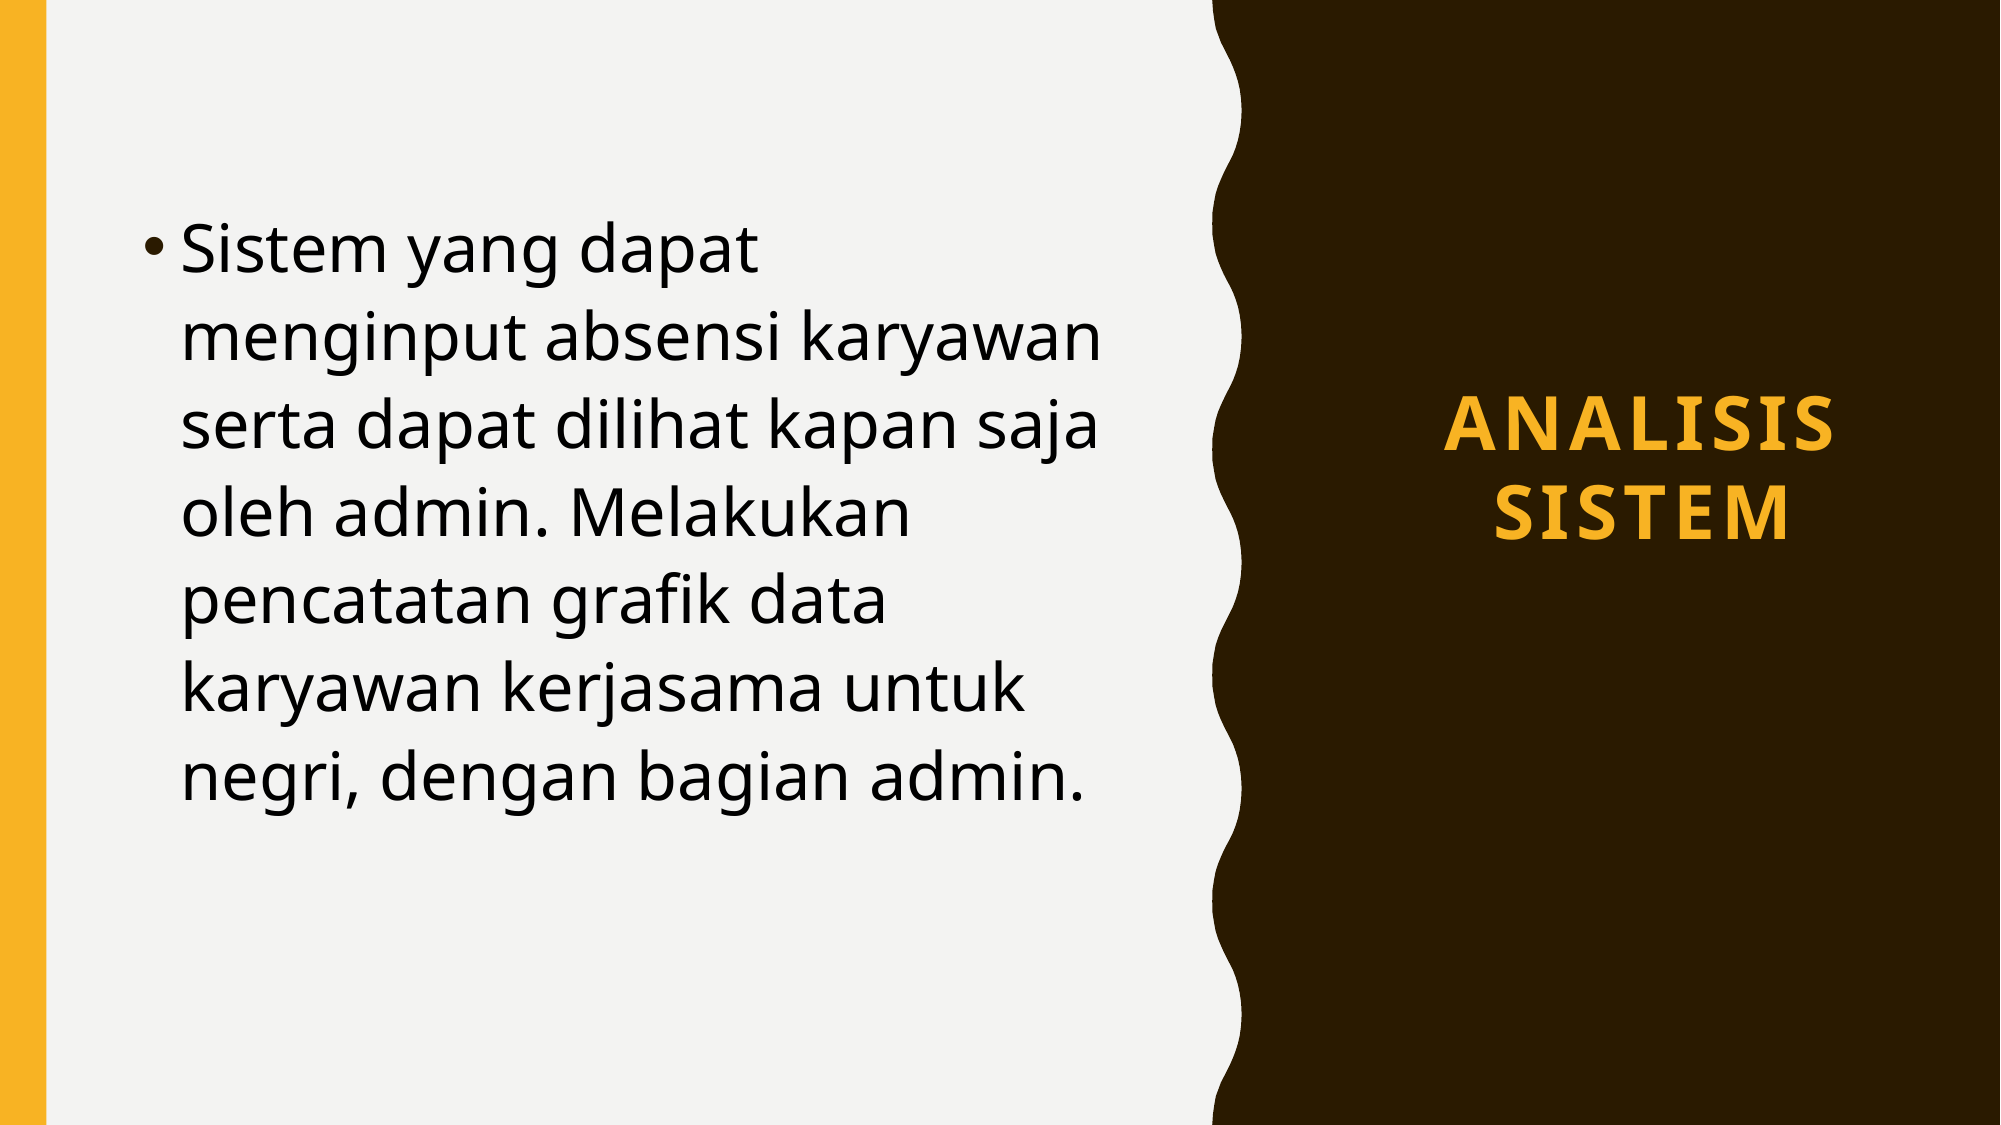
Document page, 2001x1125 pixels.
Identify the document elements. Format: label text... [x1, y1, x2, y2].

title Analisis sistem [1389, 366, 1897, 563]
list Sistem yang dapat menginput absensi karyawan serta dapat dilihat kapan saja oleh admin. Melakukan pencatatan grafik data karyawan kerjasama untuk negri, dengan bagian admin. [127, 190, 1138, 935]
